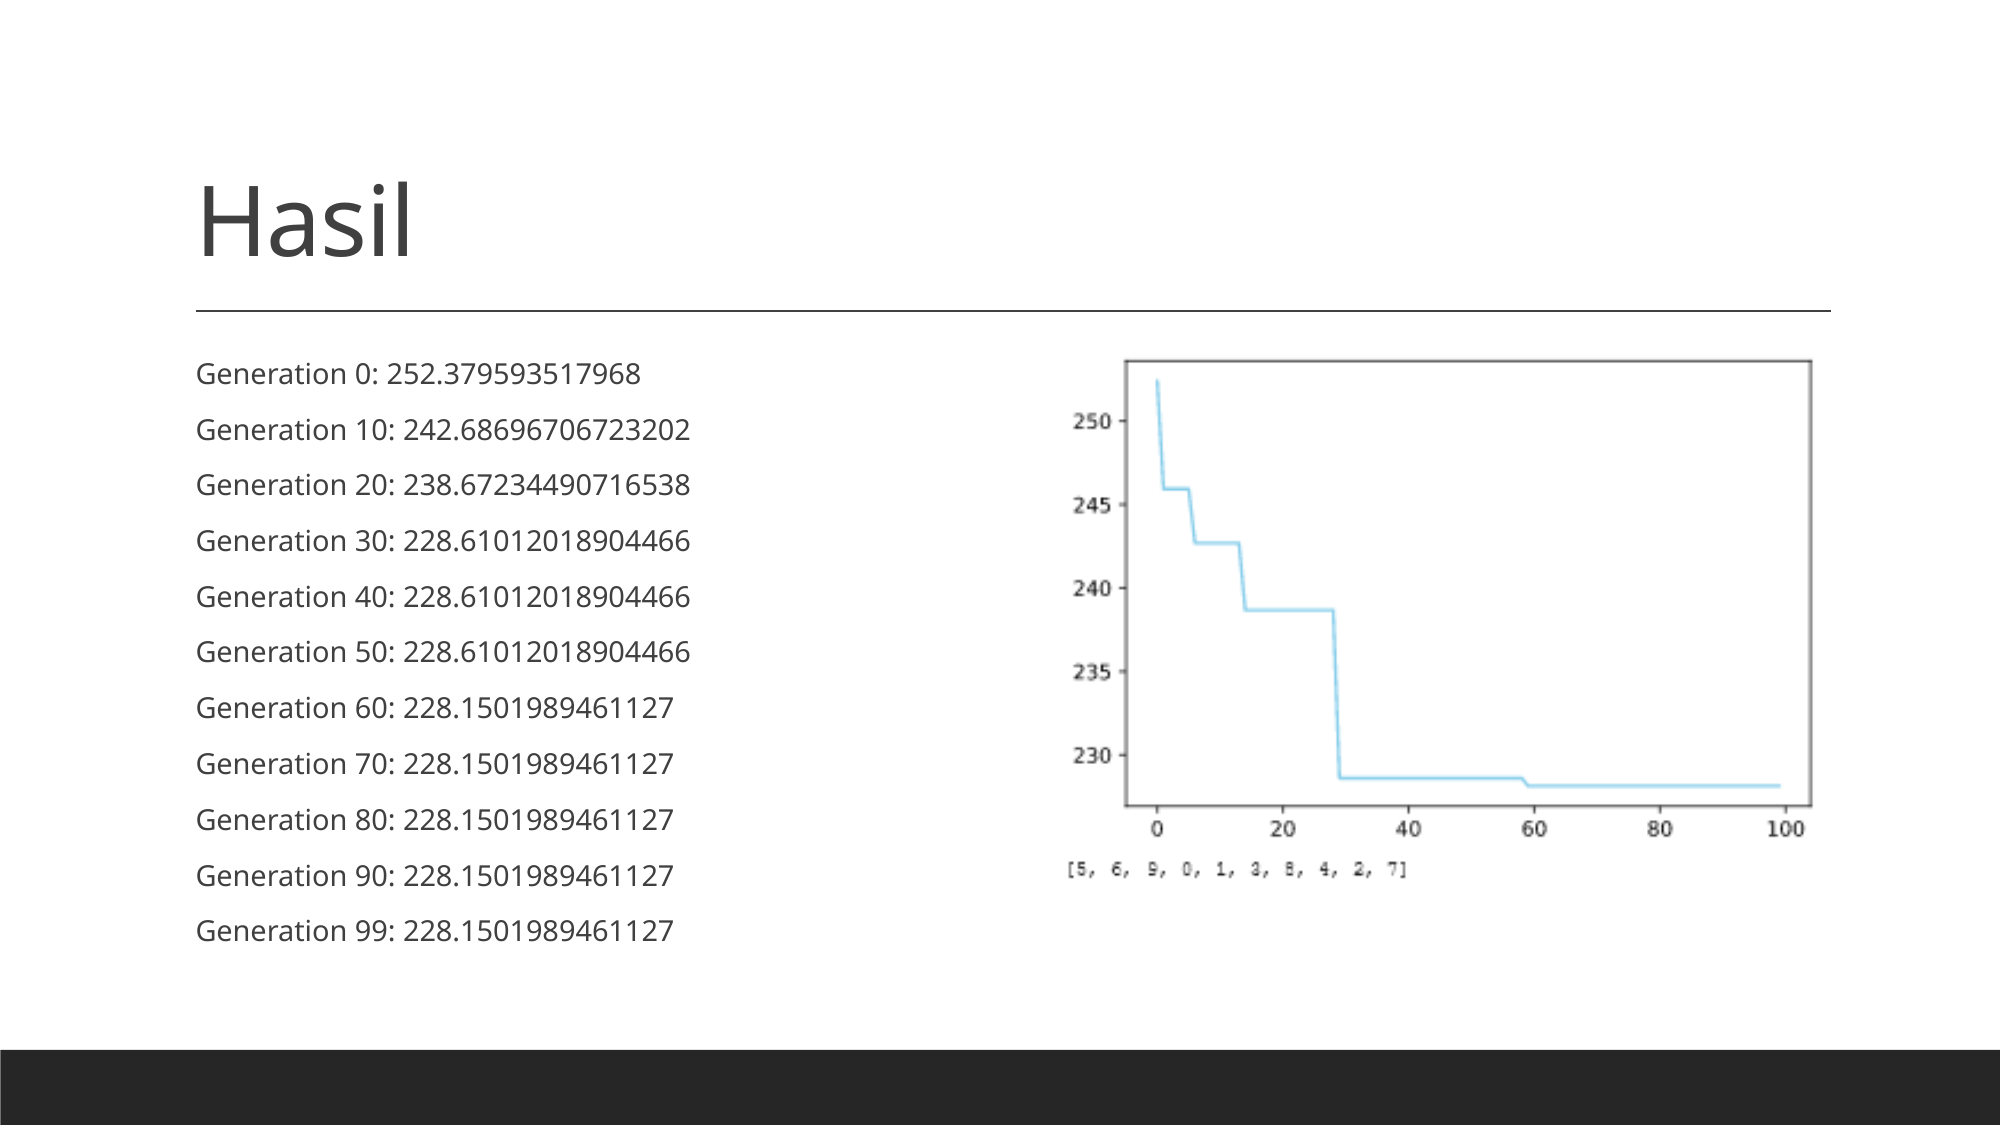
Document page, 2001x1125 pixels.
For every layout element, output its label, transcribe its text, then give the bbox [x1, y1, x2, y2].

list Generation 0: 252.379593517968 Generation 10: 242.68696706723202 Generation 20: 238.67234490716538 Generation 30: 228.61012018904466 Generation 40: 228.61012018904466 Generation 50: 228.61012018904466 Generation 60: 228.1501989461127 Generation 70: 228.1501989461127 Generation 80: 228.1501989461127 Generation 90: 228.1501989461127 Generation 99: 228.1501989461127 [180, 347, 942, 963]
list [1058, 347, 1821, 891]
title Hasil [180, 47, 1830, 285]
